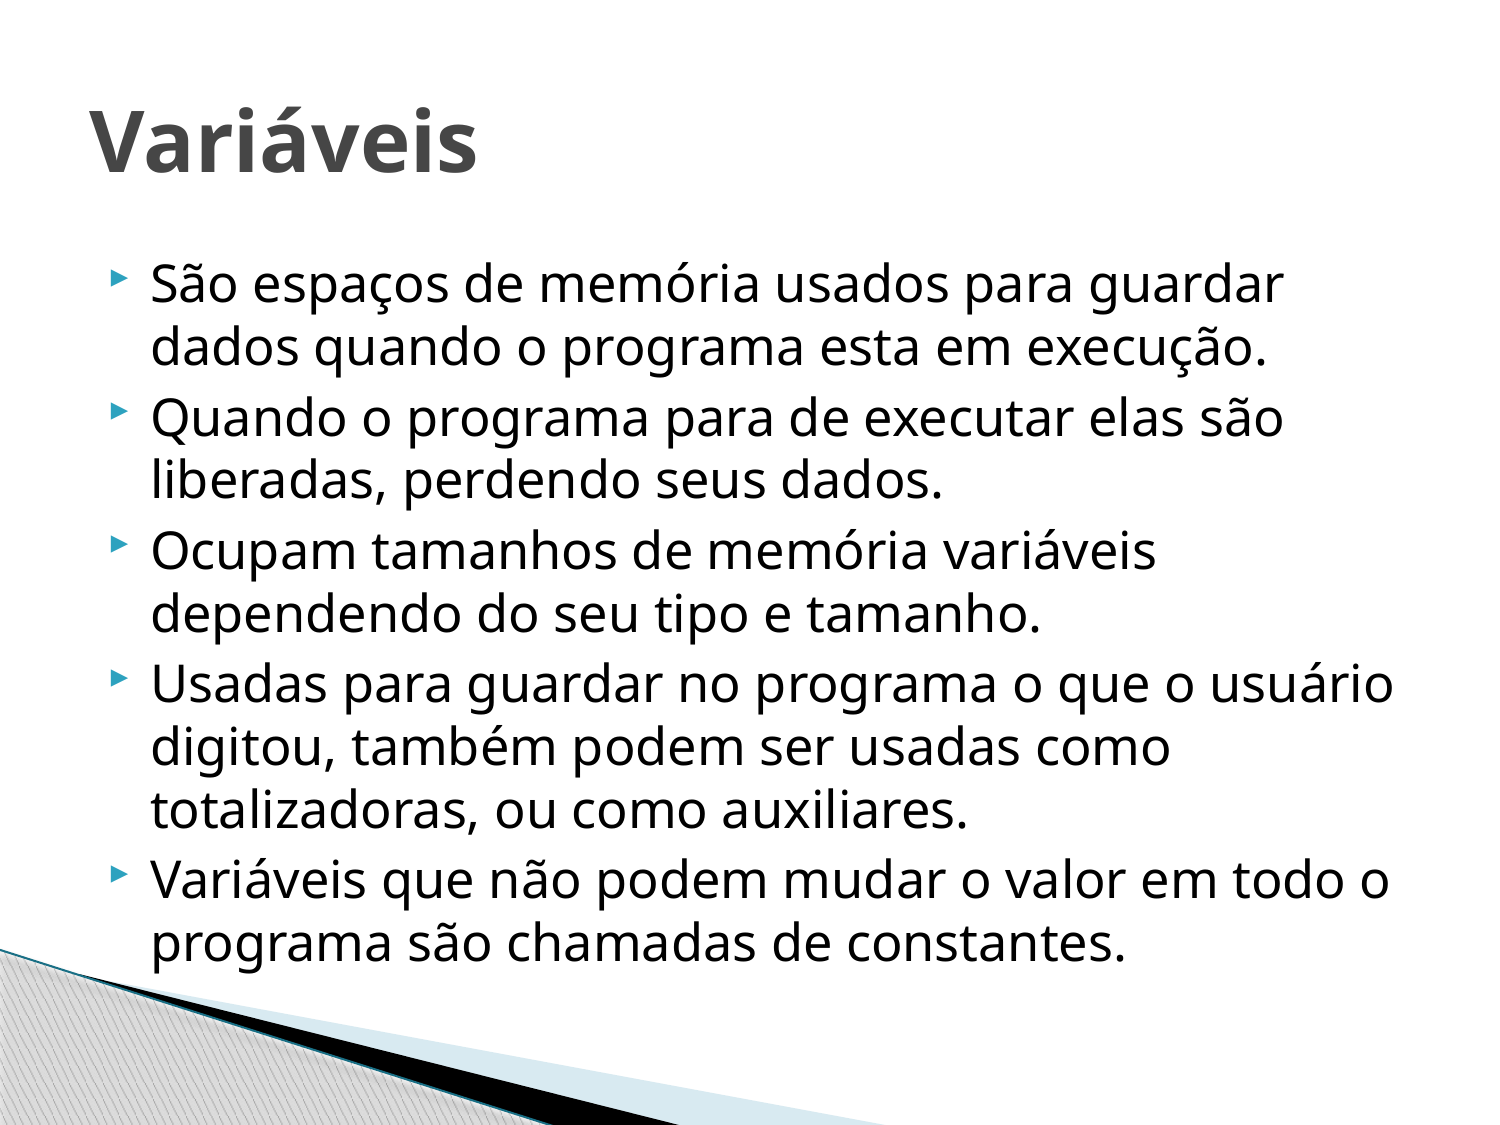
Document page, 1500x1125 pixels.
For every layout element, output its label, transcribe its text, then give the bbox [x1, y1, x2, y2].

list São espaços de memória usados para guardar dados quando o programa esta em execução. Quando o programa para de executar elas são liberadas, perdendo seus dados. Ocupam tamanhos de memória variáveis dependendo do seu tipo e tamanho. Usadas para guardar no programa o que o usuário digitou, também podem ser usadas como totalizadoras, ou como auxiliares. Variáveis que não podem mudar o valor em todo o programa são chamadas de constantes. [75, 243, 1425, 986]
title Variáveis [75, 45, 1425, 233]
